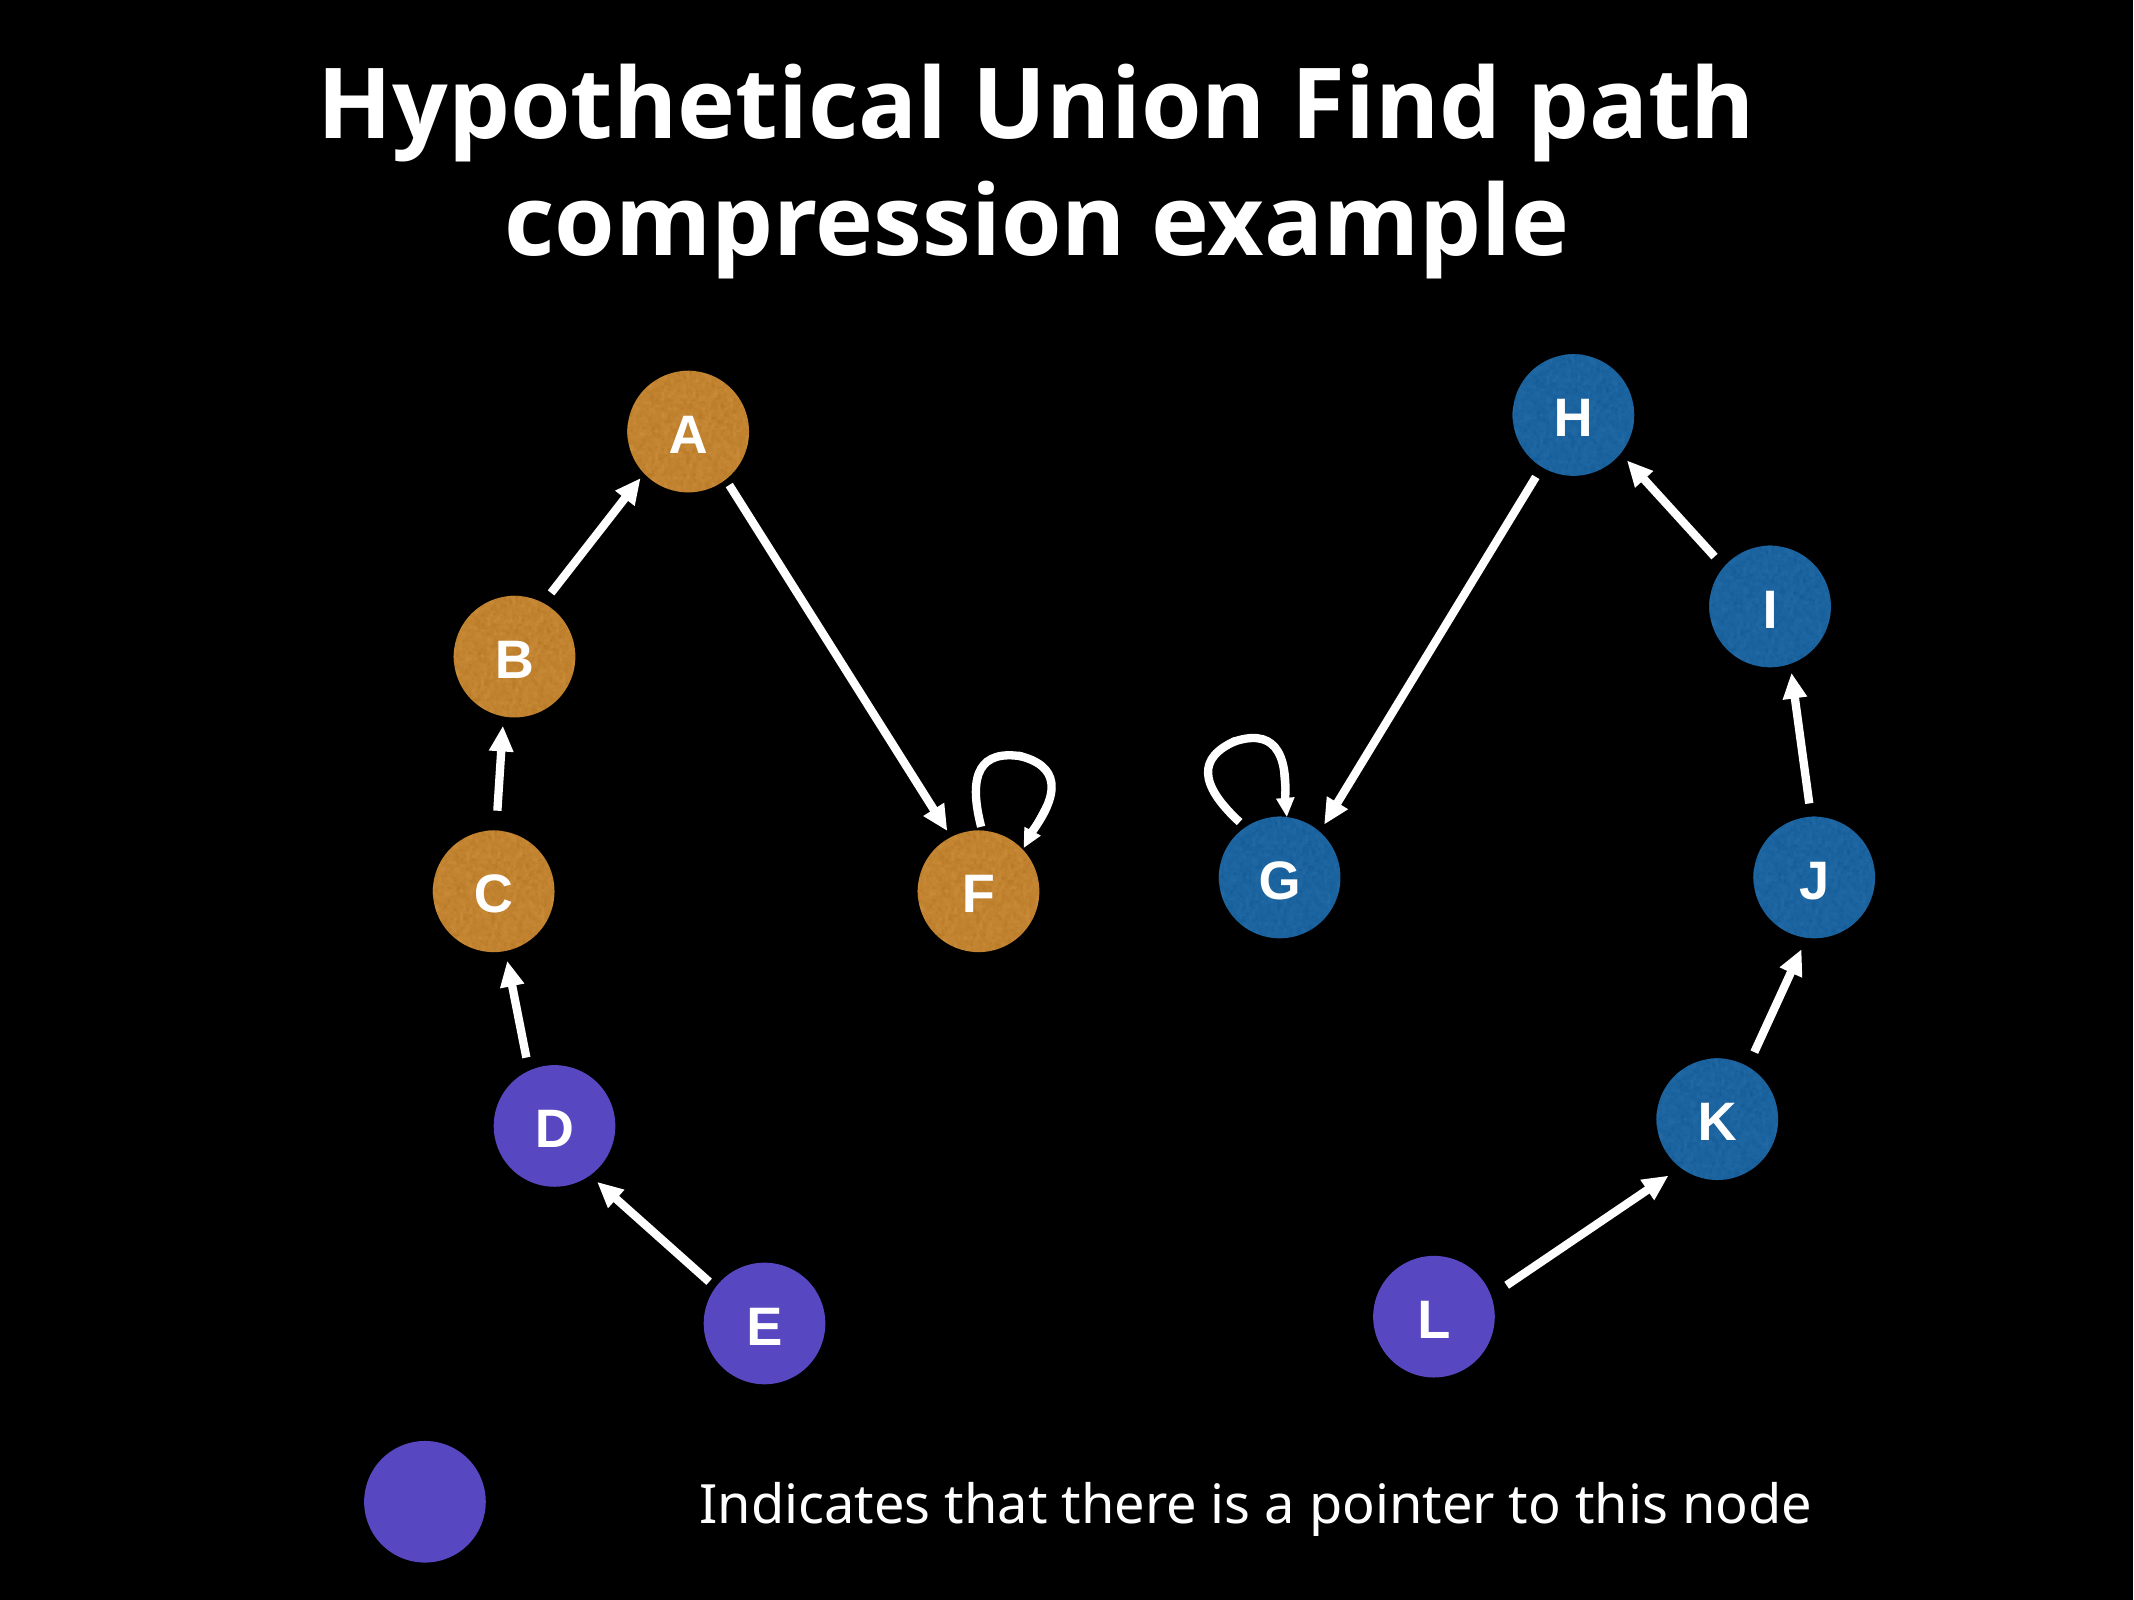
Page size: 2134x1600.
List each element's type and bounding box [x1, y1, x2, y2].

text_box [917, 754, 1050, 953]
text_box [1627, 460, 1715, 557]
text_box [453, 595, 576, 718]
text_box [495, 726, 509, 811]
text_box [690, 1461, 1822, 1543]
text_box [432, 830, 555, 953]
text_box [1753, 816, 1876, 939]
text_box [703, 1262, 826, 1385]
text_box [1212, 738, 1341, 939]
text_box [1754, 949, 1802, 1053]
text_box [1709, 545, 1831, 668]
text_box [1506, 1176, 1668, 1286]
text_box [627, 370, 750, 493]
text_box [551, 478, 641, 593]
text_box [1512, 354, 1635, 476]
text_box [597, 1182, 710, 1282]
text_box [1373, 1255, 1495, 1378]
text_box [364, 1440, 486, 1563]
text_box [729, 484, 948, 831]
text_box [190, 31, 1885, 284]
text_box [1656, 1058, 1779, 1181]
text_box [1324, 476, 1536, 825]
text_box [503, 961, 527, 1058]
text_box [493, 1065, 616, 1187]
text_box [1787, 673, 1810, 804]
